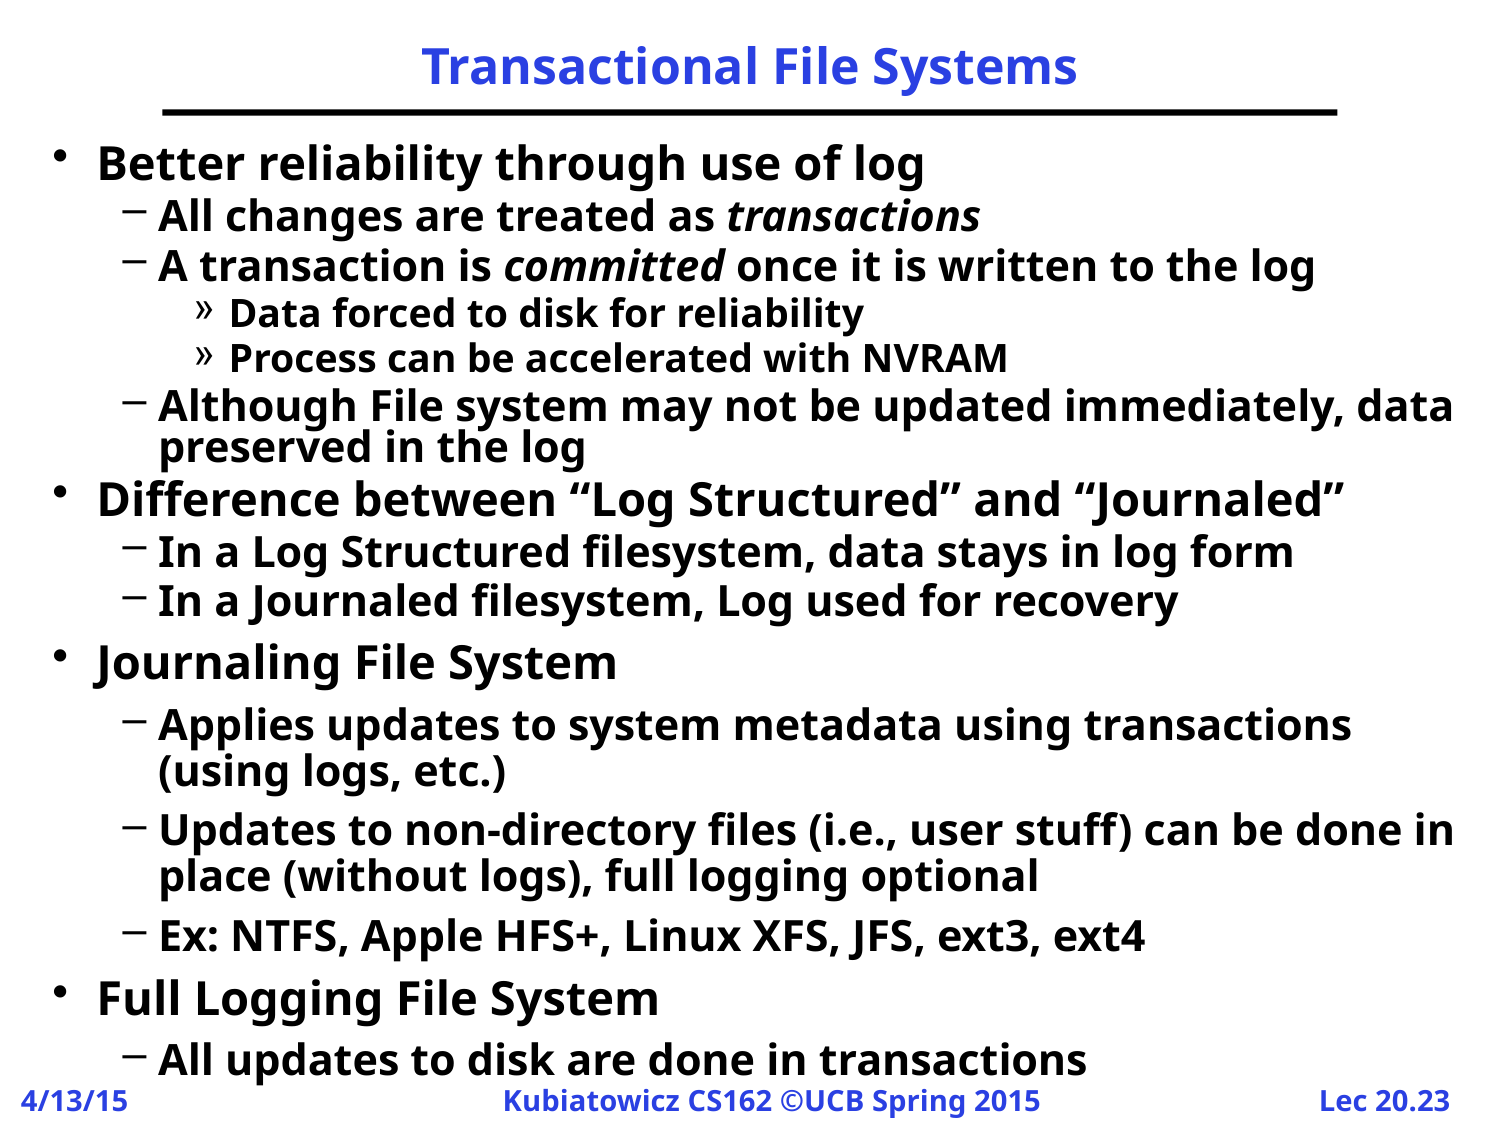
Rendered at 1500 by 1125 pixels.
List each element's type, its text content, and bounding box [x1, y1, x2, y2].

title Transactional File Systems [162, 24, 1338, 113]
list Better reliability through use of log All changes are treated as transactions A transaction is committed once it is written to the log Data forced to disk for reliability Process can be accelerated with NVRAM Although File system may not be updated immediately, data preserved in the log Difference between “Log Structured” and “Journaled” In a Log Structured filesystem, data stays in log form In a Journaled filesystem, Log used for recovery Journaling File System Applies updates to system metadata using transactions (using logs, etc.) Updates to non-directory files (i.e., user stuff) can be done in place (without logs), full logging optional Ex: NTFS, Apple HFS+, Linux XFS, JFS, ext3, ext4 Full Logging File System All updates to disk are done in transactions [37, 137, 1475, 1100]
